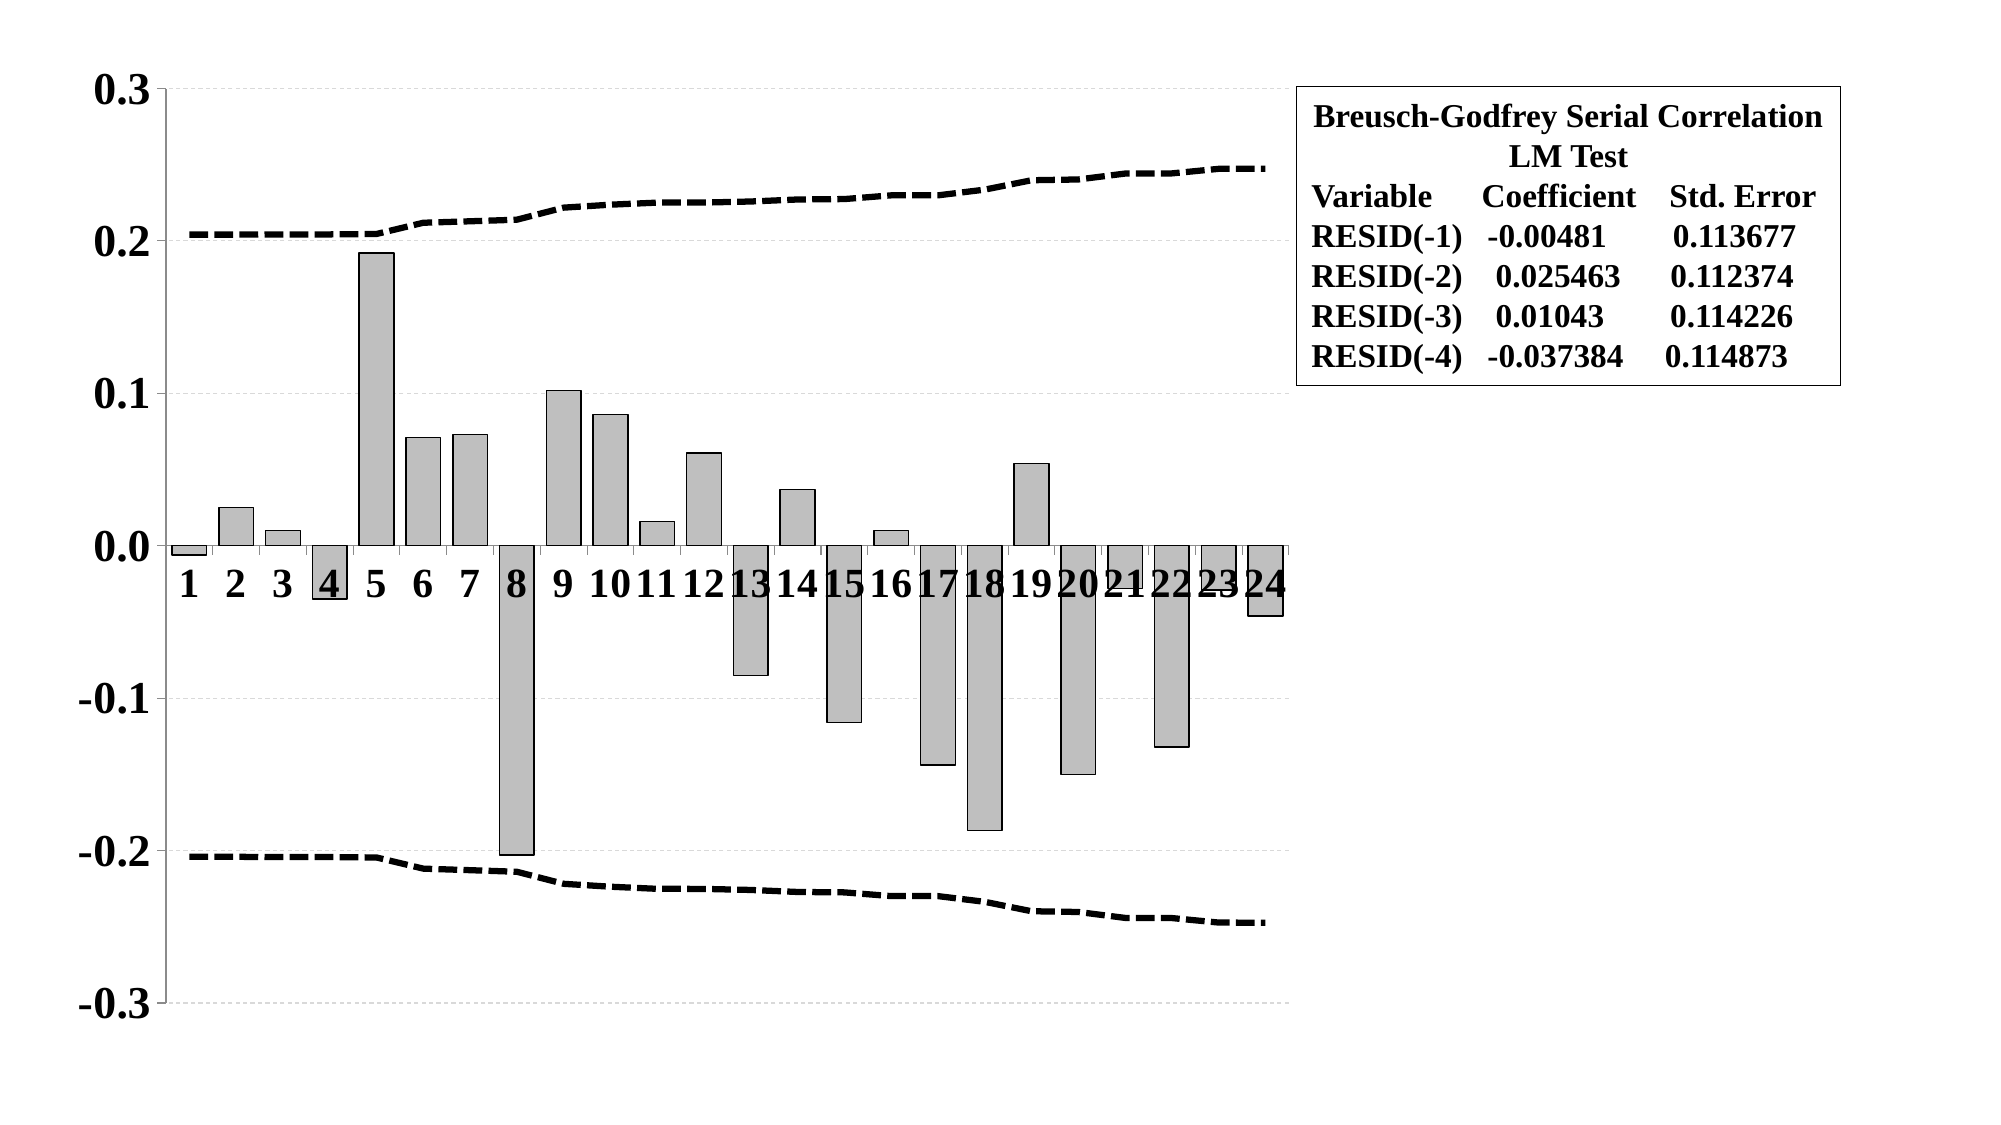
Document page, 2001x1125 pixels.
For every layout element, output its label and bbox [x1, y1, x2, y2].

text_box [67, 63, 1841, 1054]
